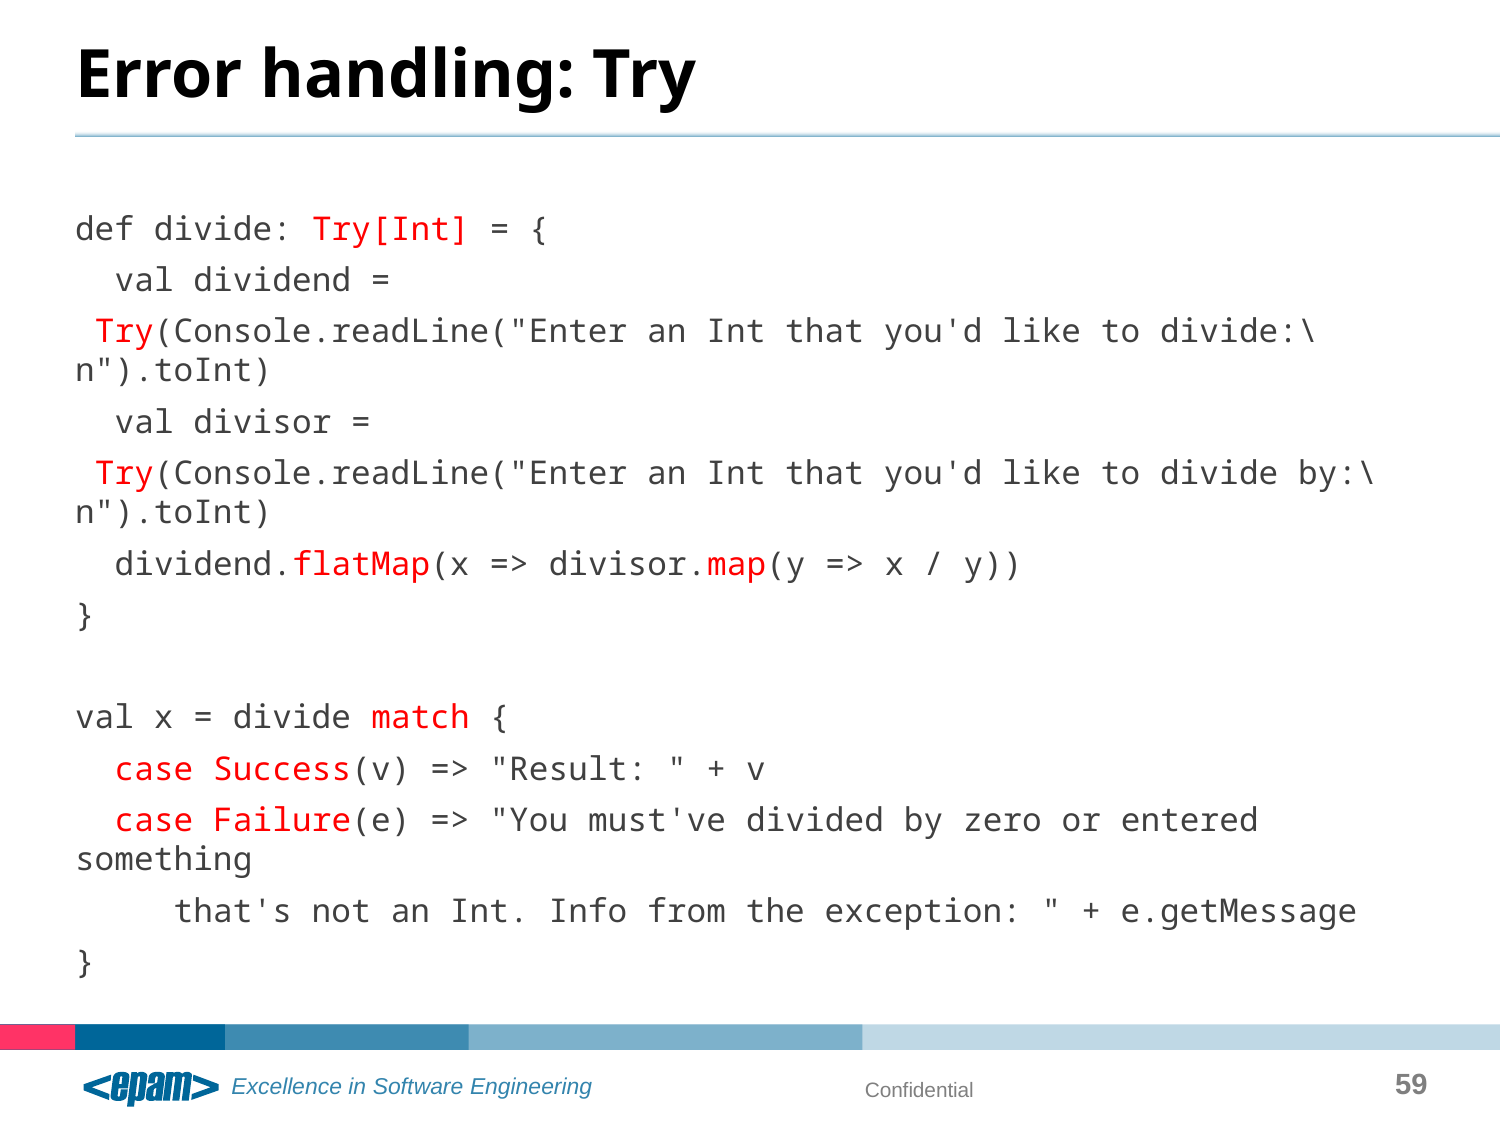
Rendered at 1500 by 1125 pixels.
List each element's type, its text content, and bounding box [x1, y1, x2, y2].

title Error handling: Try [75, 45, 1500, 137]
list def divide: Try[Int] = { val dividend = Try(Console.readLine("Enter an Int that you'd like to divide:\n").toInt) val divisor = Try(Console.readLine("Enter an Int that you'd like to divide by:\n").toInt) dividend.flatMap(x => divisor.map(y => x / y)) } val x = divide match { case Success(v) => "Result: " + v case Failure(e) => "You must've divided by zero or entered something that's not an Int. Info from the exception: " + e.getMessage } [60, 200, 1440, 1000]
footer Confidential [849, 1069, 1348, 1125]
slide_number 59 [1348, 1065, 1428, 1125]
